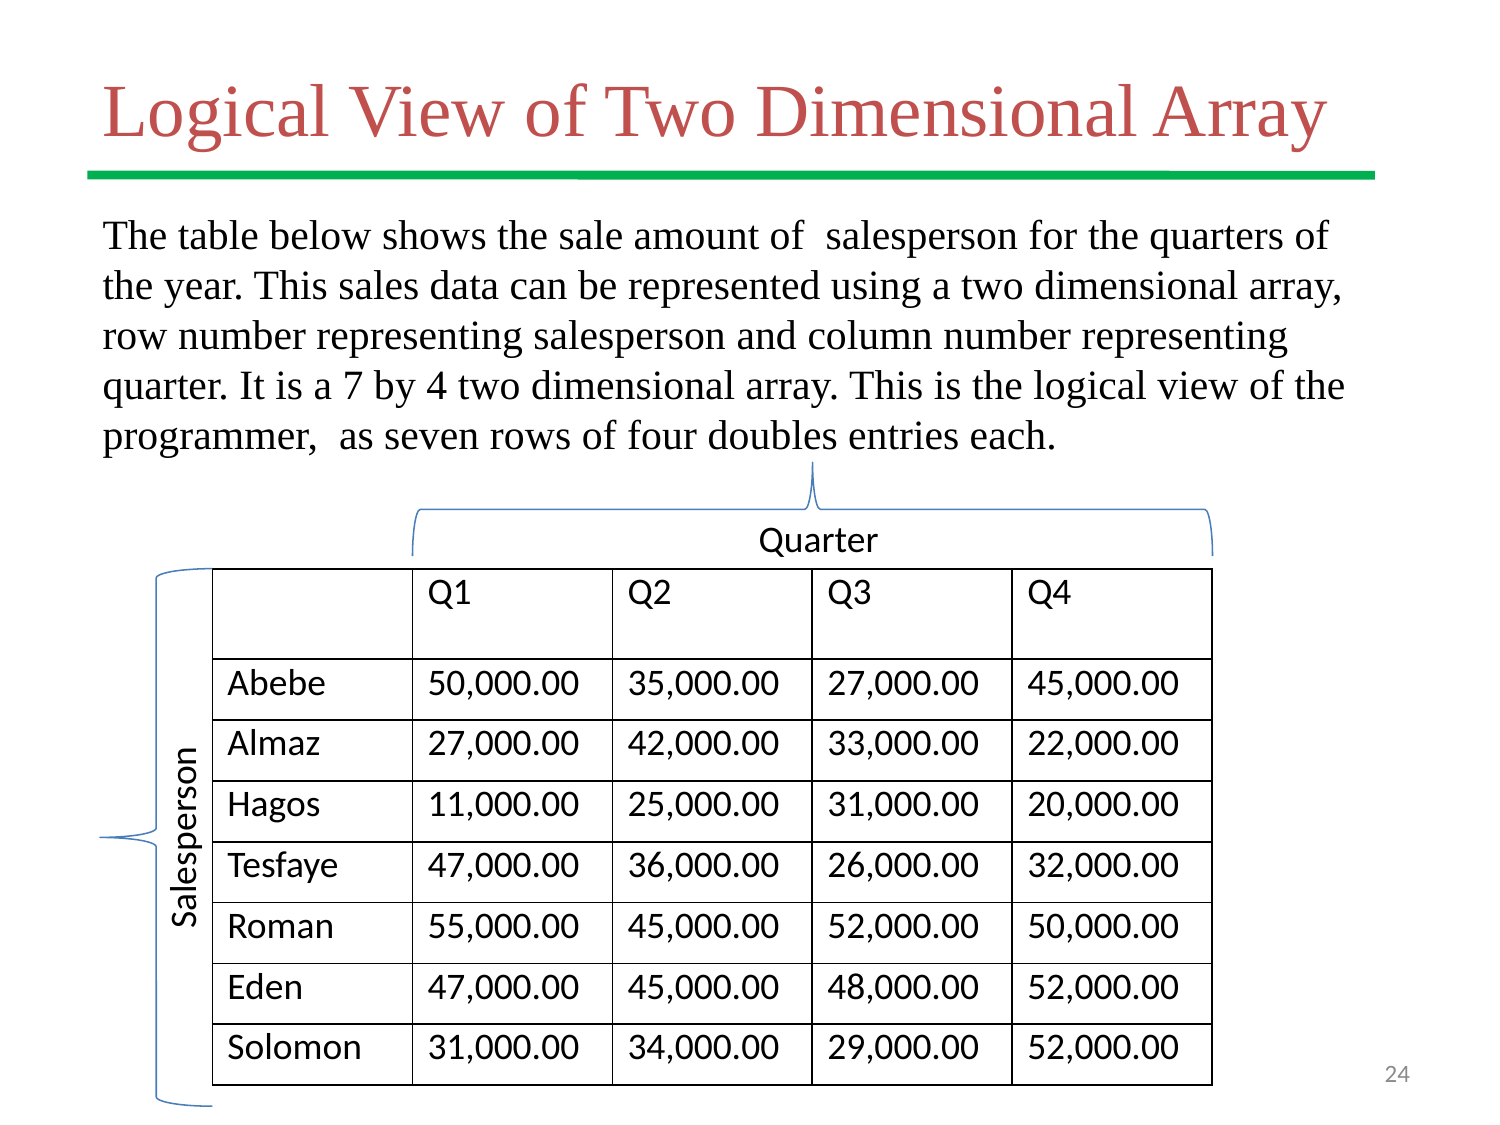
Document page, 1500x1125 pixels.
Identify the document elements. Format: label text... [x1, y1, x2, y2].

text_box [99, 567, 213, 1107]
table_cell 25,000.00 [613, 782, 811, 841]
table_cell 47,000.00 [413, 964, 612, 1023]
title Logical View of Two Dimensional Array [86, 49, 1437, 163]
table_cell Solomon [213, 1025, 412, 1084]
table_header Q3 [813, 570, 1011, 658]
table_cell 20,000.00 [1013, 782, 1211, 841]
table_cell Almaz [213, 721, 412, 780]
table_cell 48,000.00 [813, 964, 1011, 1023]
table_header Q1 [413, 570, 612, 658]
table_cell 52,000.00 [1013, 964, 1211, 1023]
table_cell 29,000.00 [813, 1025, 1011, 1084]
table_cell 36,000.00 [613, 843, 811, 902]
table_header [213, 570, 412, 658]
slide_number 24 [1074, 1042, 1425, 1103]
table_cell 33,000.00 [813, 721, 1011, 780]
table_cell 50,000.00 [413, 660, 612, 719]
table_cell 52,000.00 [813, 903, 1011, 963]
table_header Q4 [1013, 570, 1211, 658]
table_cell 47,000.00 [413, 843, 612, 902]
table_cell 45,000.00 [613, 964, 811, 1023]
table_cell 42,000.00 [613, 721, 811, 780]
table_cell 55,000.00 [413, 903, 612, 963]
table_cell 52,000.00 [1013, 1025, 1211, 1084]
table_header Q2 [613, 570, 811, 658]
table_cell 11,000.00 [413, 782, 612, 841]
text_box Quarter [685, 517, 952, 558]
table_cell Hagos [213, 782, 412, 841]
table_cell 35,000.00 [613, 660, 811, 719]
list The table below shows the sale amount of salesperson for the quarters of the year. This sales data can be represented using a two dimensional array, row number representing salesperson and column number representing quarter. It is a 7 by 4 two dimensional array. This is the logical view of the programmer, as seven rows of four doubles entries each. [87, 200, 1363, 875]
table_cell 31,000.00 [813, 782, 1011, 841]
table_cell Eden [213, 964, 412, 1023]
table_cell 26,000.00 [813, 843, 1011, 902]
table_cell Roman [213, 903, 412, 963]
table_cell 31,000.00 [413, 1025, 612, 1084]
table_cell 45,000.00 [1013, 660, 1211, 719]
table_cell 50,000.00 [1013, 903, 1211, 963]
table_cell 27,000.00 [413, 721, 612, 780]
table_cell 27,000.00 [813, 660, 1011, 719]
table_cell Abebe [213, 660, 412, 719]
table_cell 45,000.00 [613, 903, 811, 963]
table_cell 34,000.00 [613, 1025, 811, 1084]
text_box Salesperson [160, 704, 202, 971]
table_cell Tesfaye [213, 843, 412, 902]
table_cell 22,000.00 [1013, 721, 1211, 780]
table_cell 32,000.00 [1013, 843, 1211, 902]
text_box [411, 461, 1214, 557]
